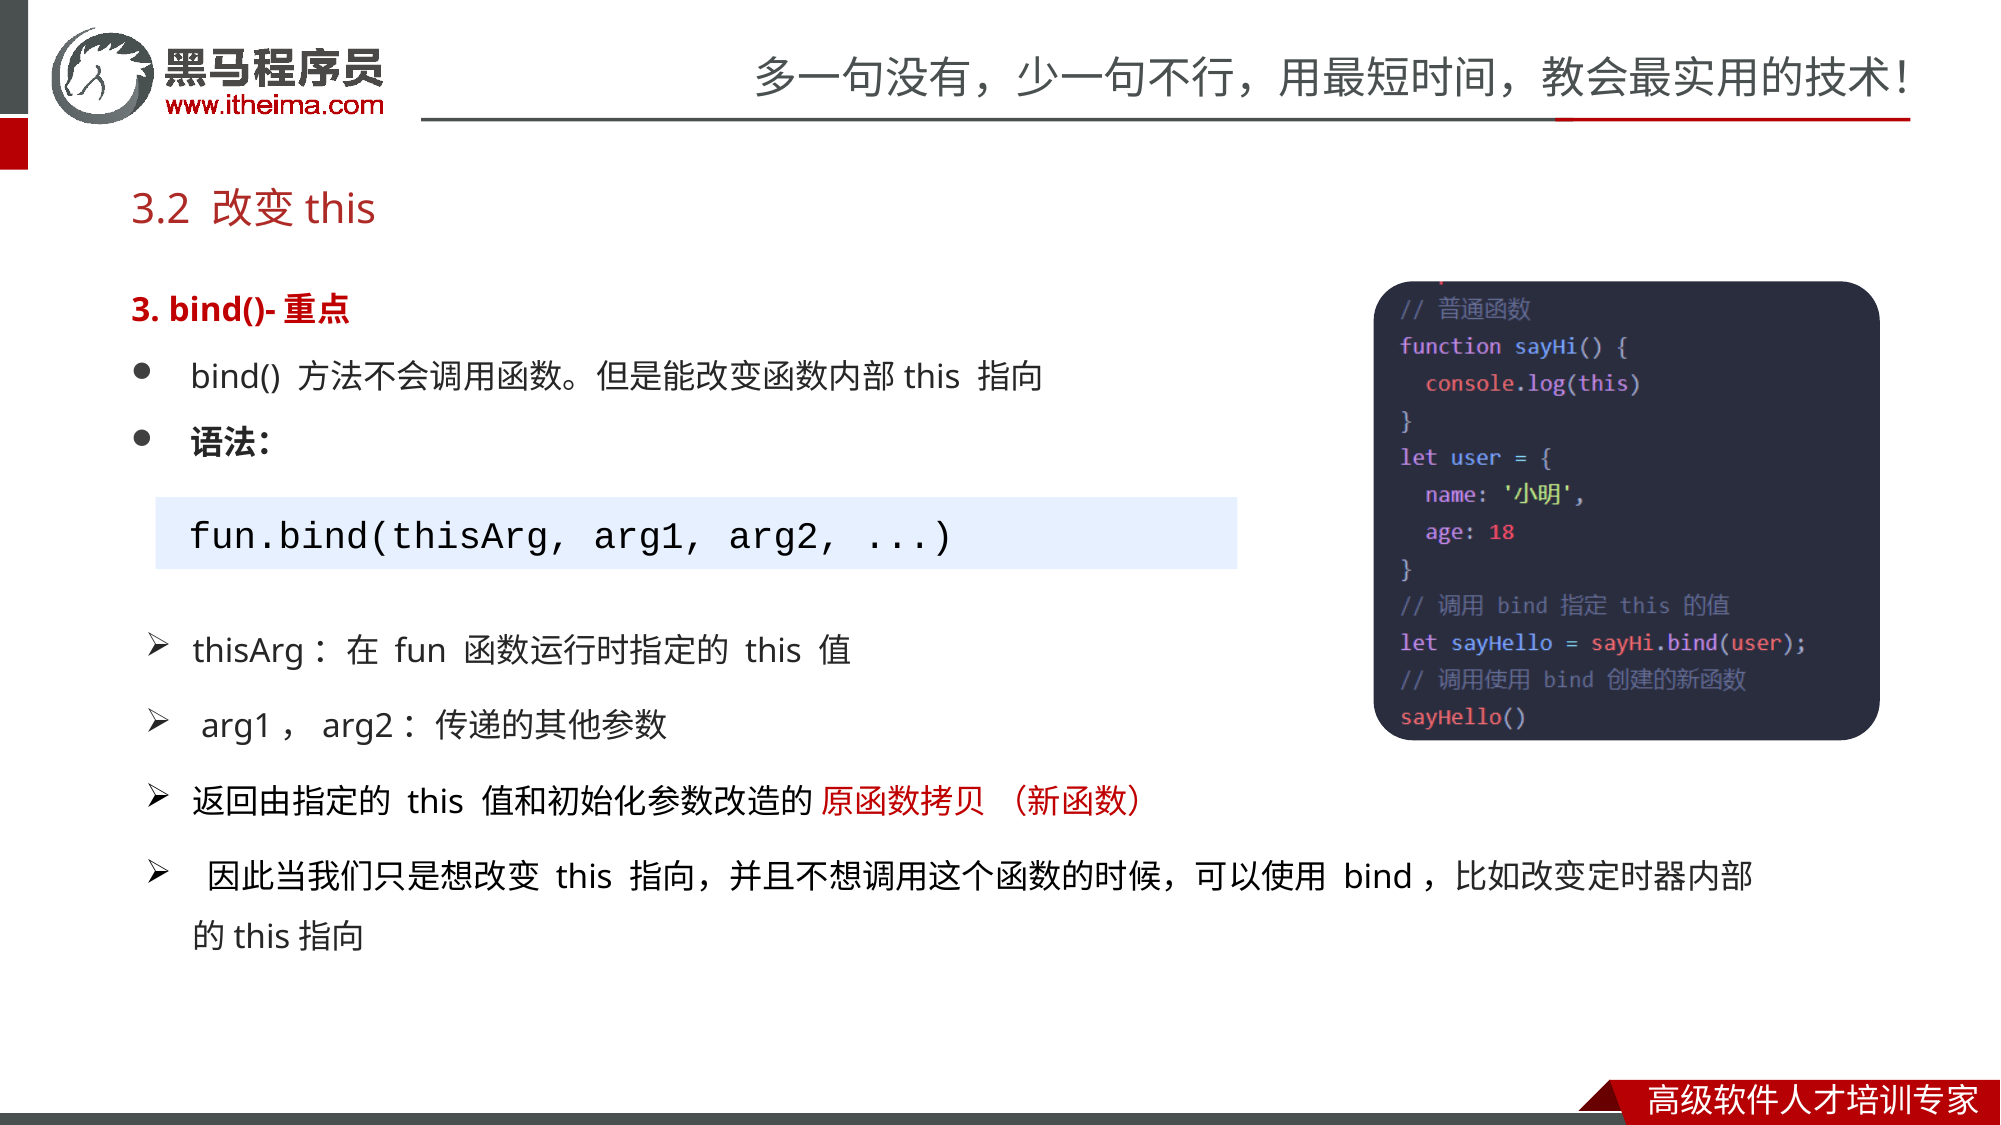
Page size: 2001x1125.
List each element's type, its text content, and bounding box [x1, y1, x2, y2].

title 3.2 改变this [116, 164, 1880, 250]
text_box fun.bind(thisArg, arg1, arg2, ...) [154, 495, 1239, 571]
picture [1373, 281, 1880, 741]
list 3. bind()-重点 bind() 方法不会调用函数。但是能改变函数内部this 指向 语法： [116, 261, 1876, 1106]
text_box thisArg：在 fun 函数运行时指定的 this 值 arg1，arg2：传递的其他参数 返回由指定的 this 值和初始化参数改造的 原函数拷贝 （新函数） 因此当我们只是想改变 this 指向，并且不想调用这个函数的时候，可以使用 bind，比如改变定时器内部的this指向 [130, 601, 1794, 1002]
picture [50, 26, 384, 125]
